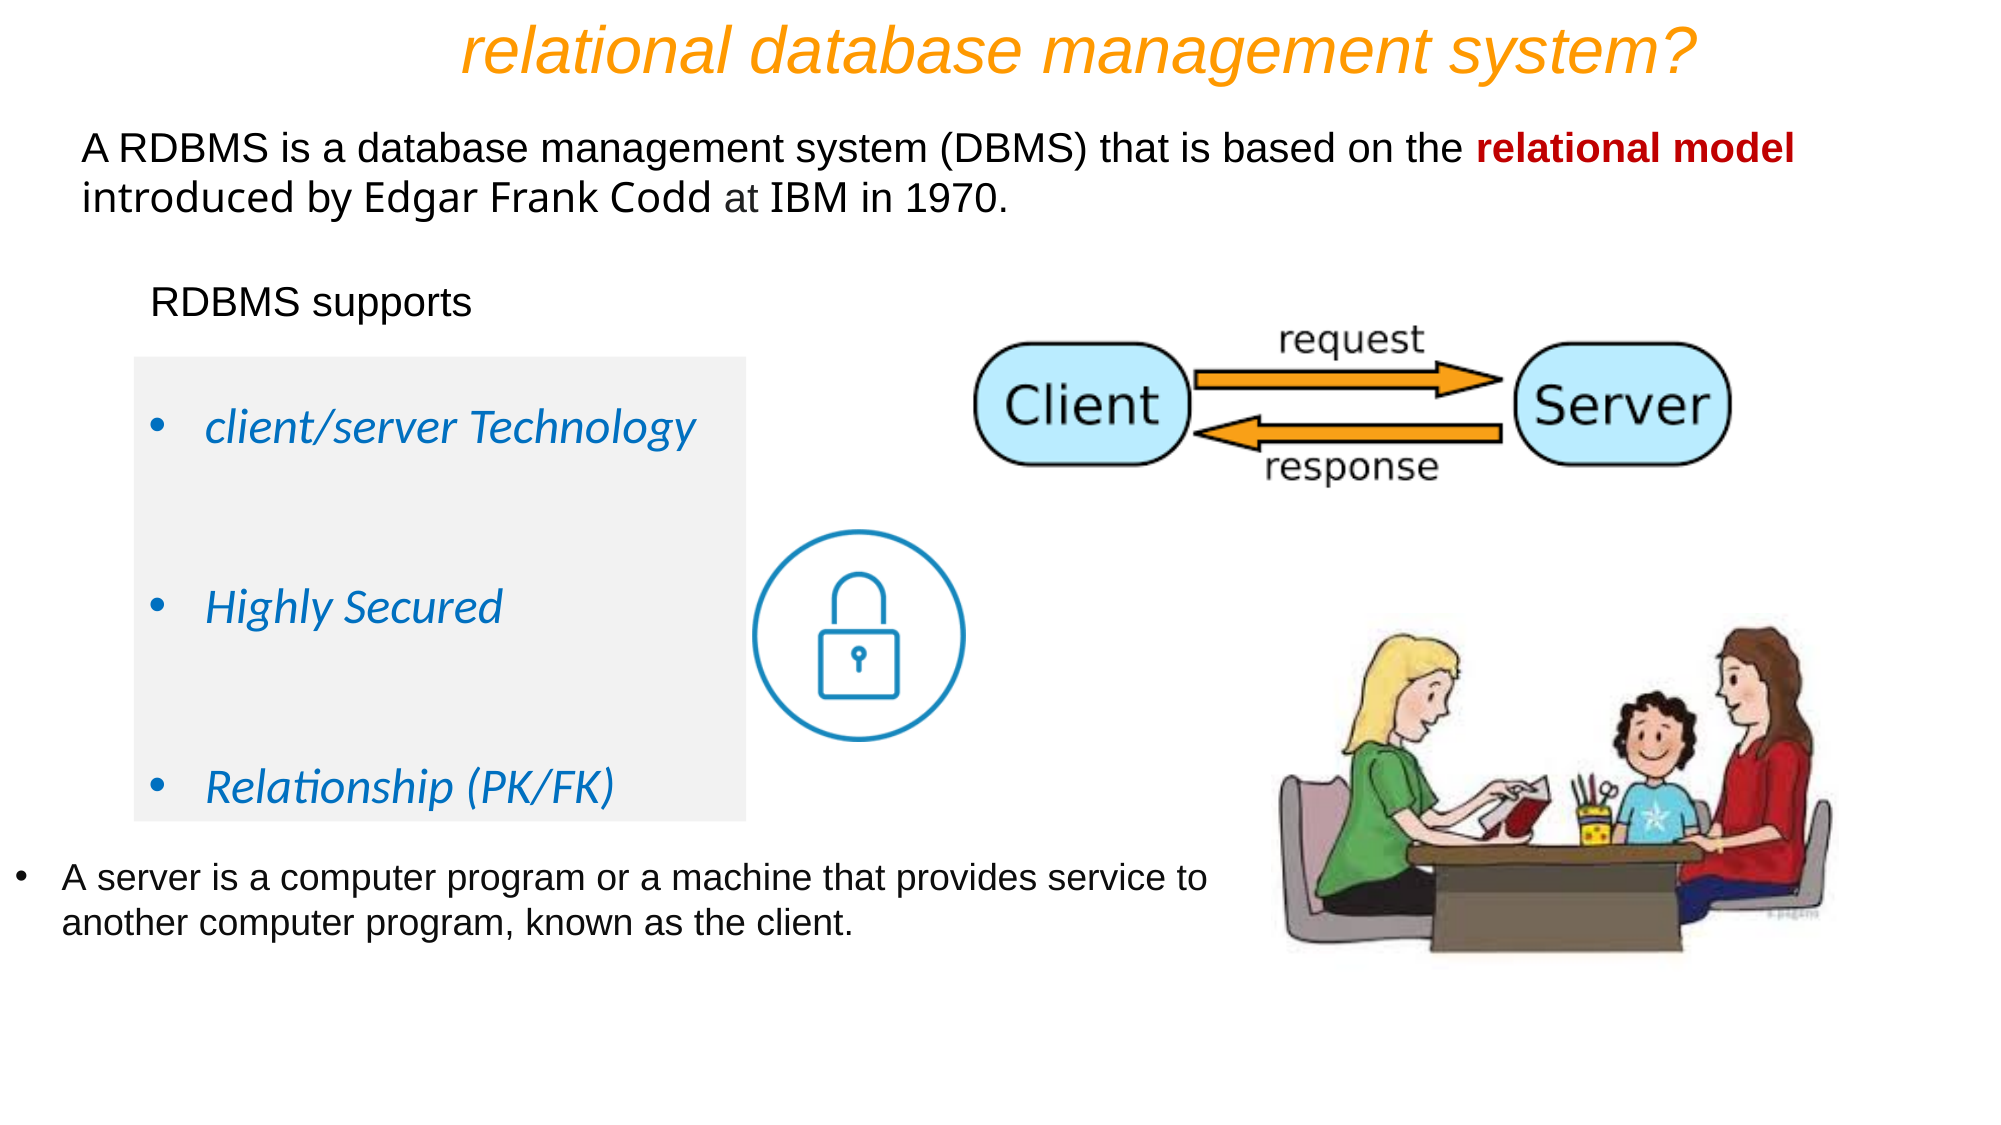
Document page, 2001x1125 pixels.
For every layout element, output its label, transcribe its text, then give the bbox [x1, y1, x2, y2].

text_box A RDBMS is a database management system (DBMS) that is based on the relational model introduced by Edgar Frank Codd at IBM in 1970. [66, 113, 1933, 229]
text_box A server is a computer program or a machine that provides service to another computer program, known as the client. [0, 845, 128, 951]
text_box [133, 266, 1839, 976]
text_box relational database management system? [249, 0, 1750, 95]
